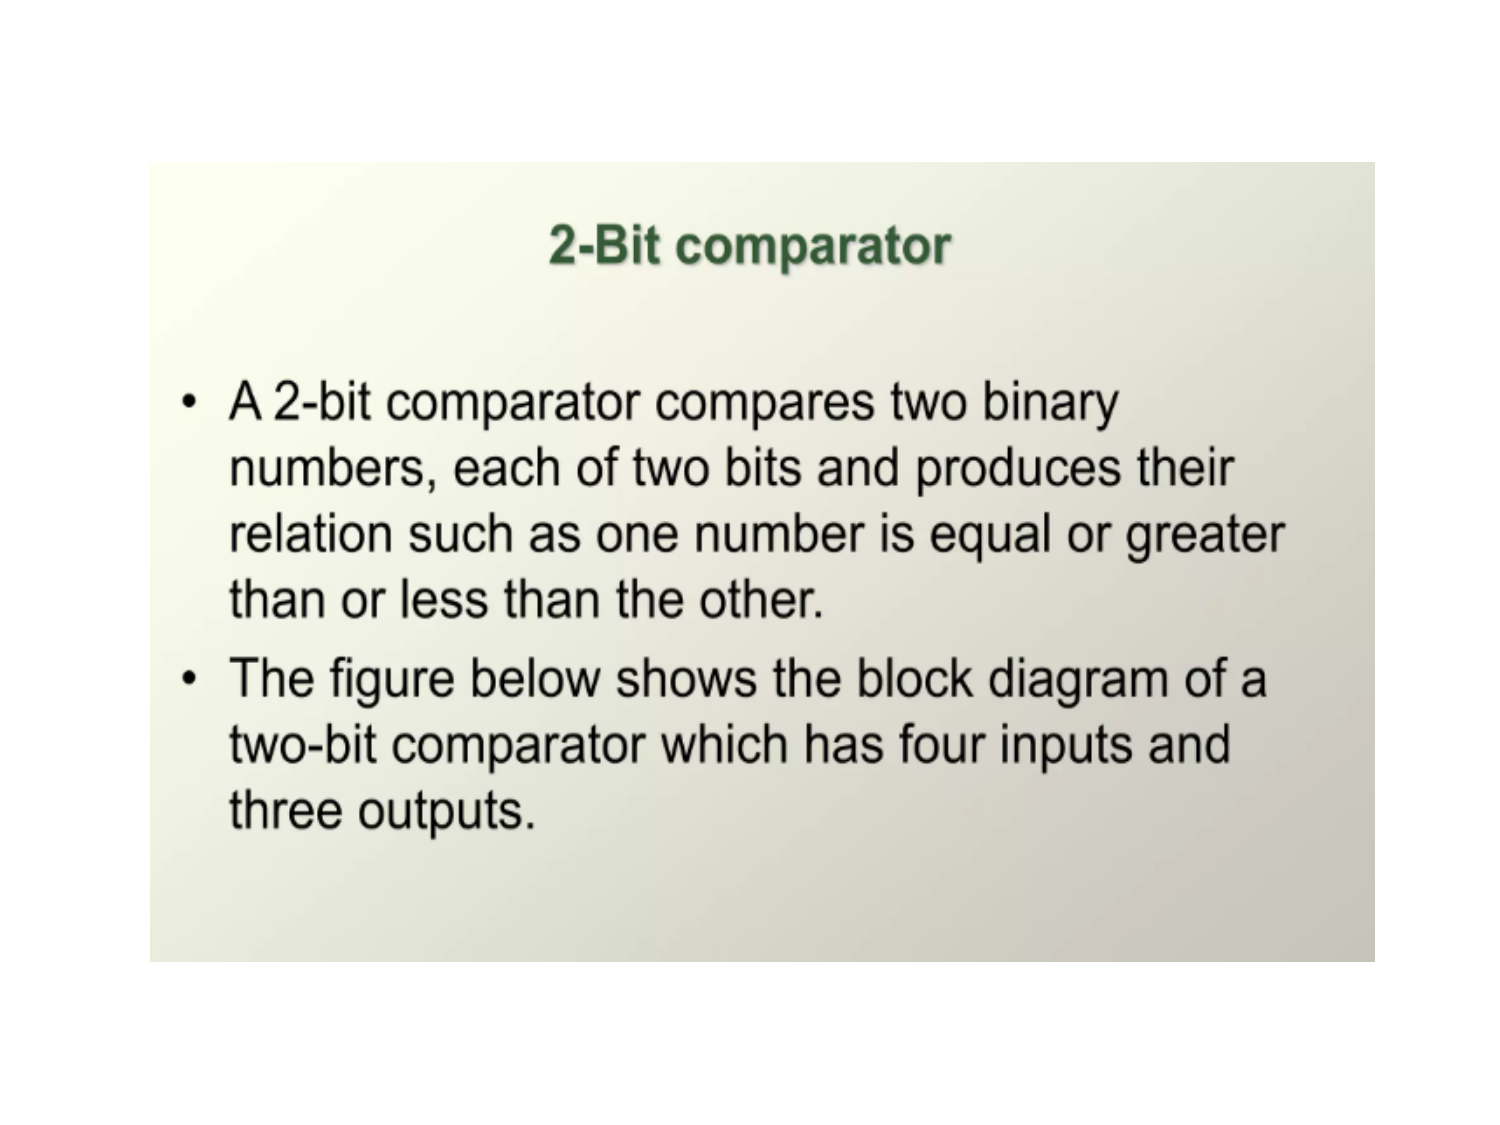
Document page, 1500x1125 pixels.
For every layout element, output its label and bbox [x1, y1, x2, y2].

list [149, 162, 1376, 963]
